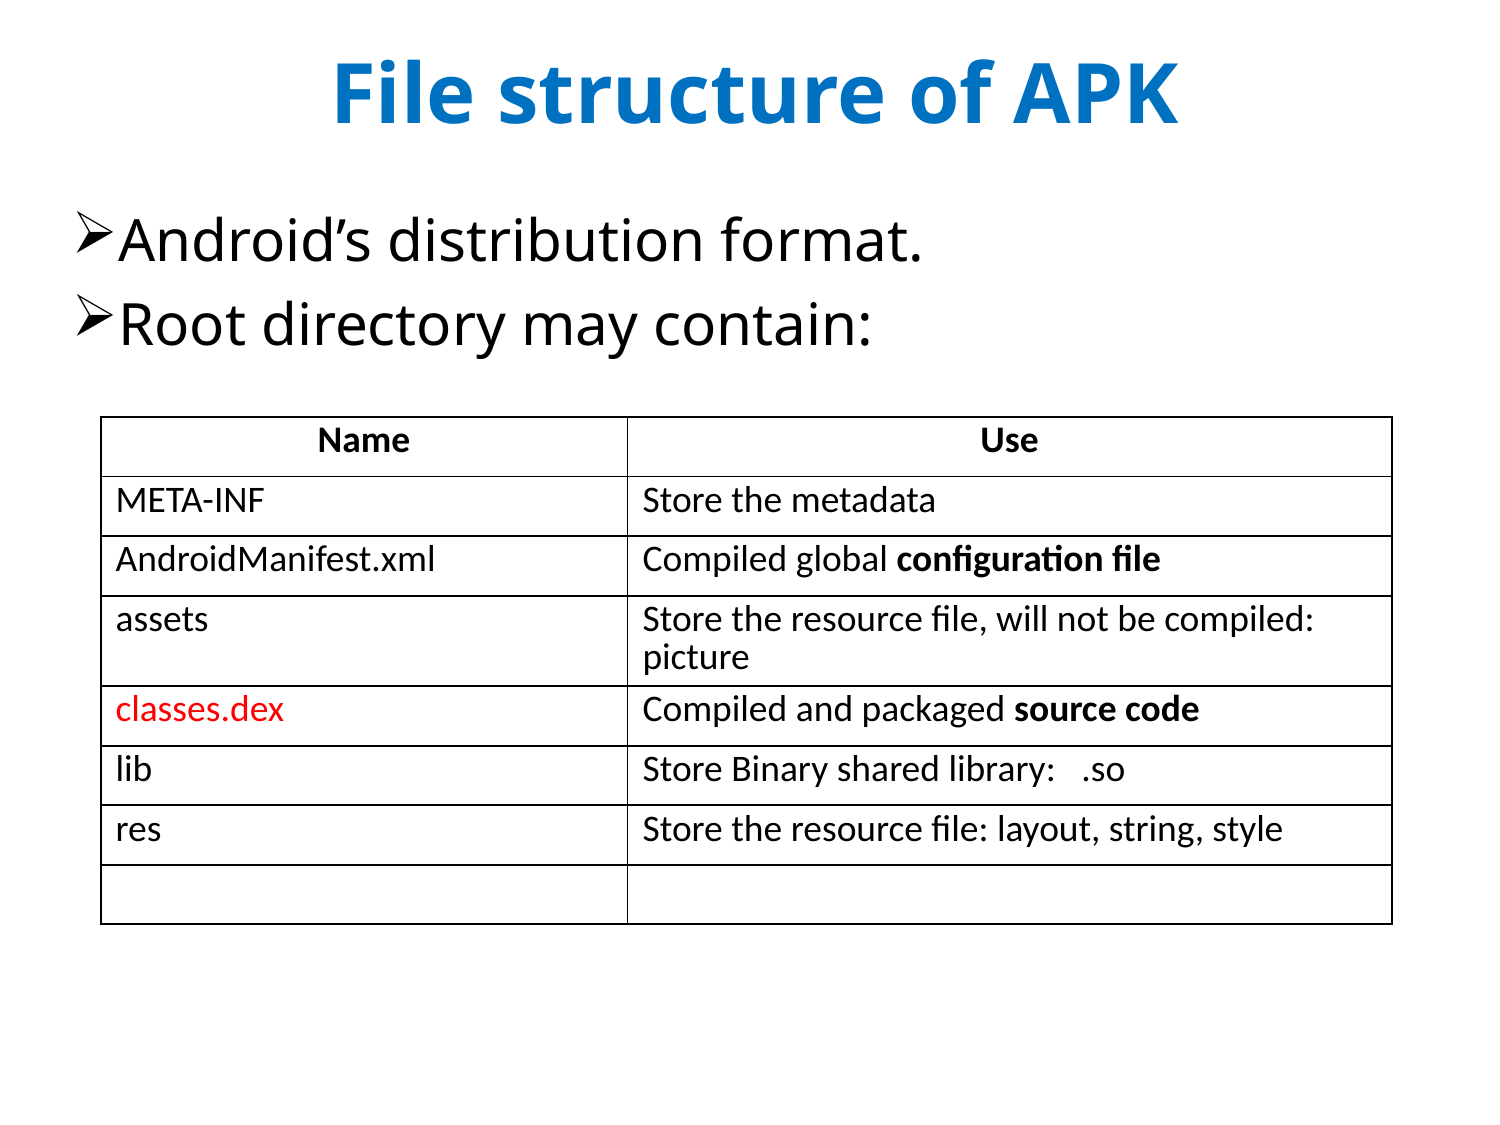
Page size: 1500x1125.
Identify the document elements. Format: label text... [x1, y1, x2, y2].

table_cell res [102, 806, 627, 864]
table_cell [628, 866, 1391, 923]
table_cell Compiled global configuration file [628, 537, 1391, 595]
table_cell AndroidManifest.xml [102, 537, 627, 595]
table_cell Compiled and packaged source code [628, 687, 1391, 745]
table_cell lib [102, 747, 627, 804]
table_cell classes.dex [102, 687, 627, 745]
table_cell Store the resource file, will not be compiled: picture [628, 597, 1391, 685]
table_header Name [102, 418, 627, 476]
list Android’s distribution format. Root directory may contain: [56, 203, 1436, 1097]
title File structure of APK [65, 35, 1445, 158]
table_cell Store Binary shared library: .so [628, 747, 1391, 804]
table_cell assets [102, 597, 627, 685]
table_cell META-INF [102, 477, 627, 535]
table_cell Store the metadata [628, 477, 1391, 535]
table_cell Store the resource file: layout, string, style [628, 806, 1391, 864]
table_header Use [628, 418, 1391, 476]
table_cell [102, 866, 627, 923]
